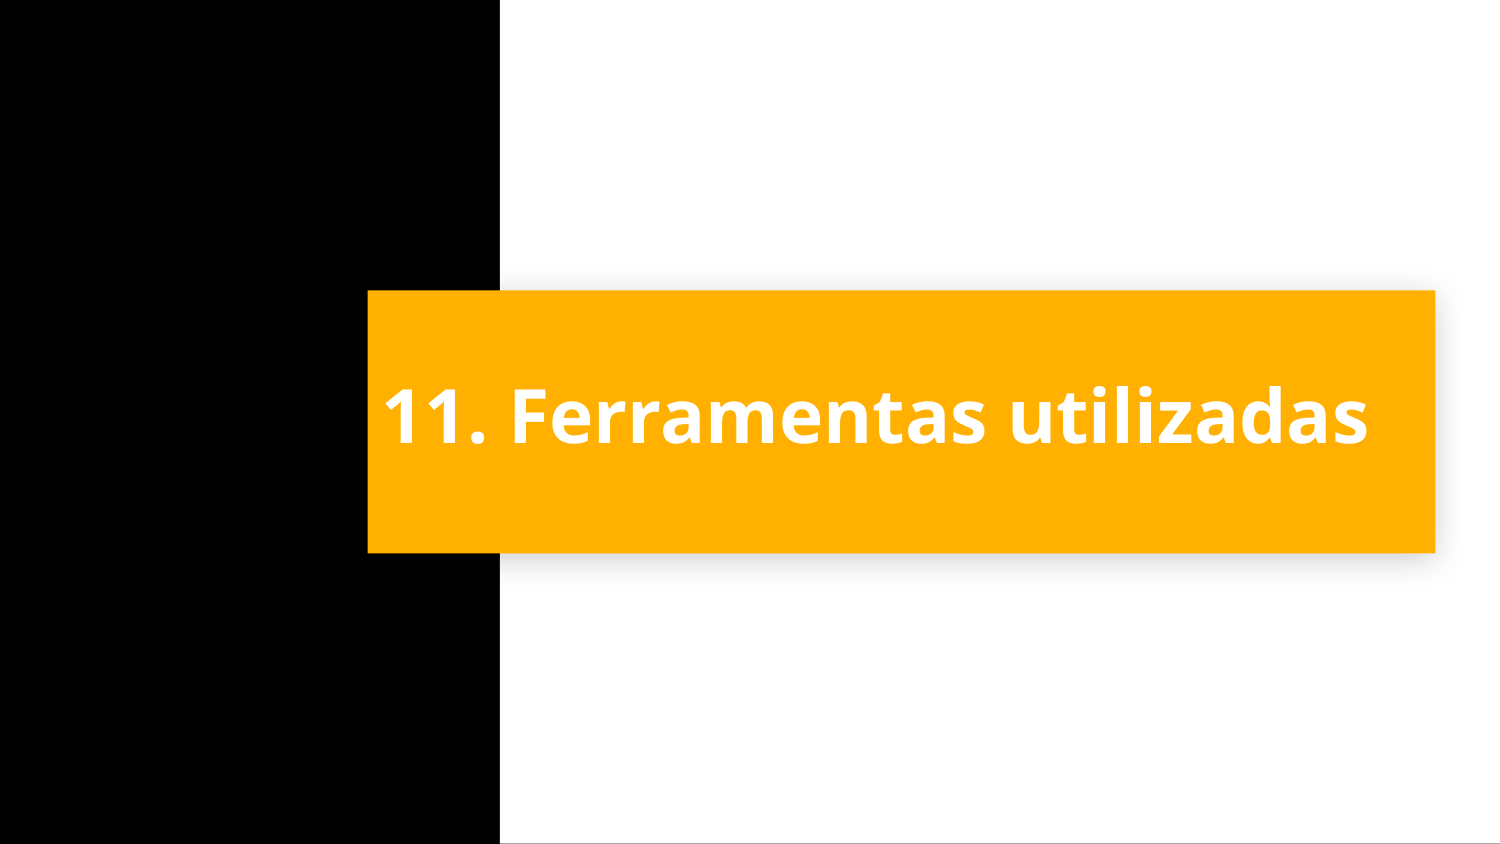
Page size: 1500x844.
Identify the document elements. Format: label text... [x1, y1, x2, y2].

title 11. Ferramentas utilizadas [366, 369, 1435, 474]
